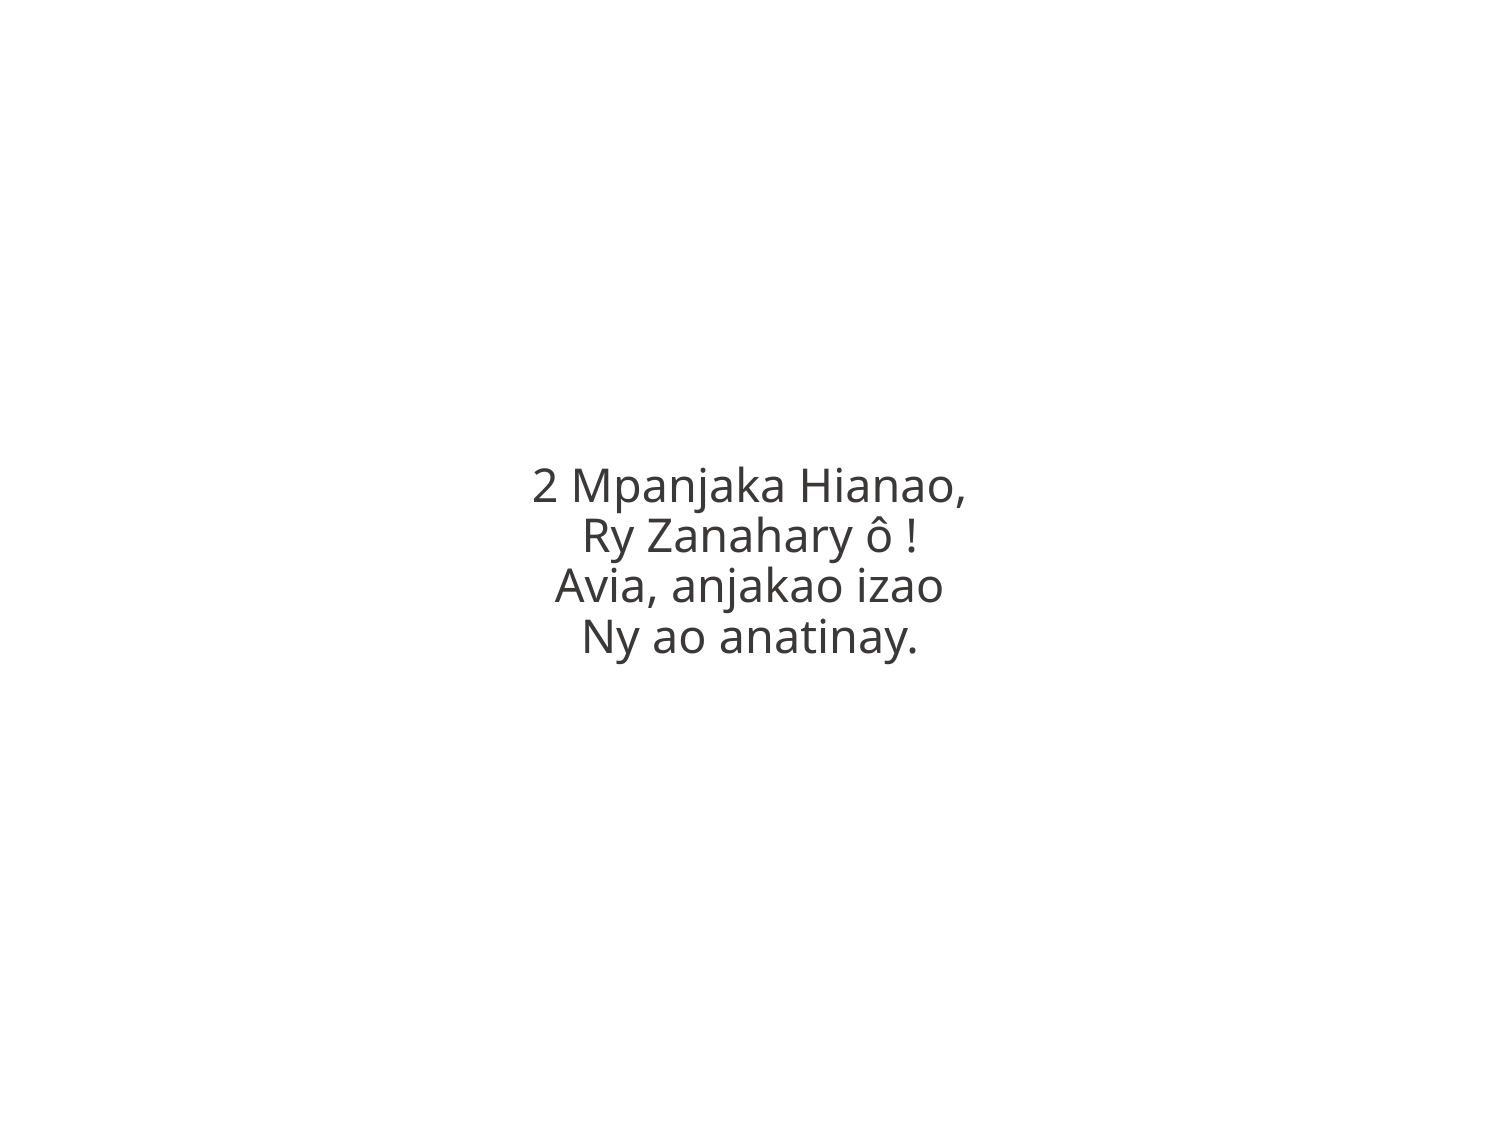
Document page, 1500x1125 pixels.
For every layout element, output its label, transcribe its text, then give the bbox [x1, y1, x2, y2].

title 2 Mpanjaka Hianao, Ry Zanahary ô ! Avia, anjakao izao Ny ao anatinay. [103, 453, 1397, 672]
